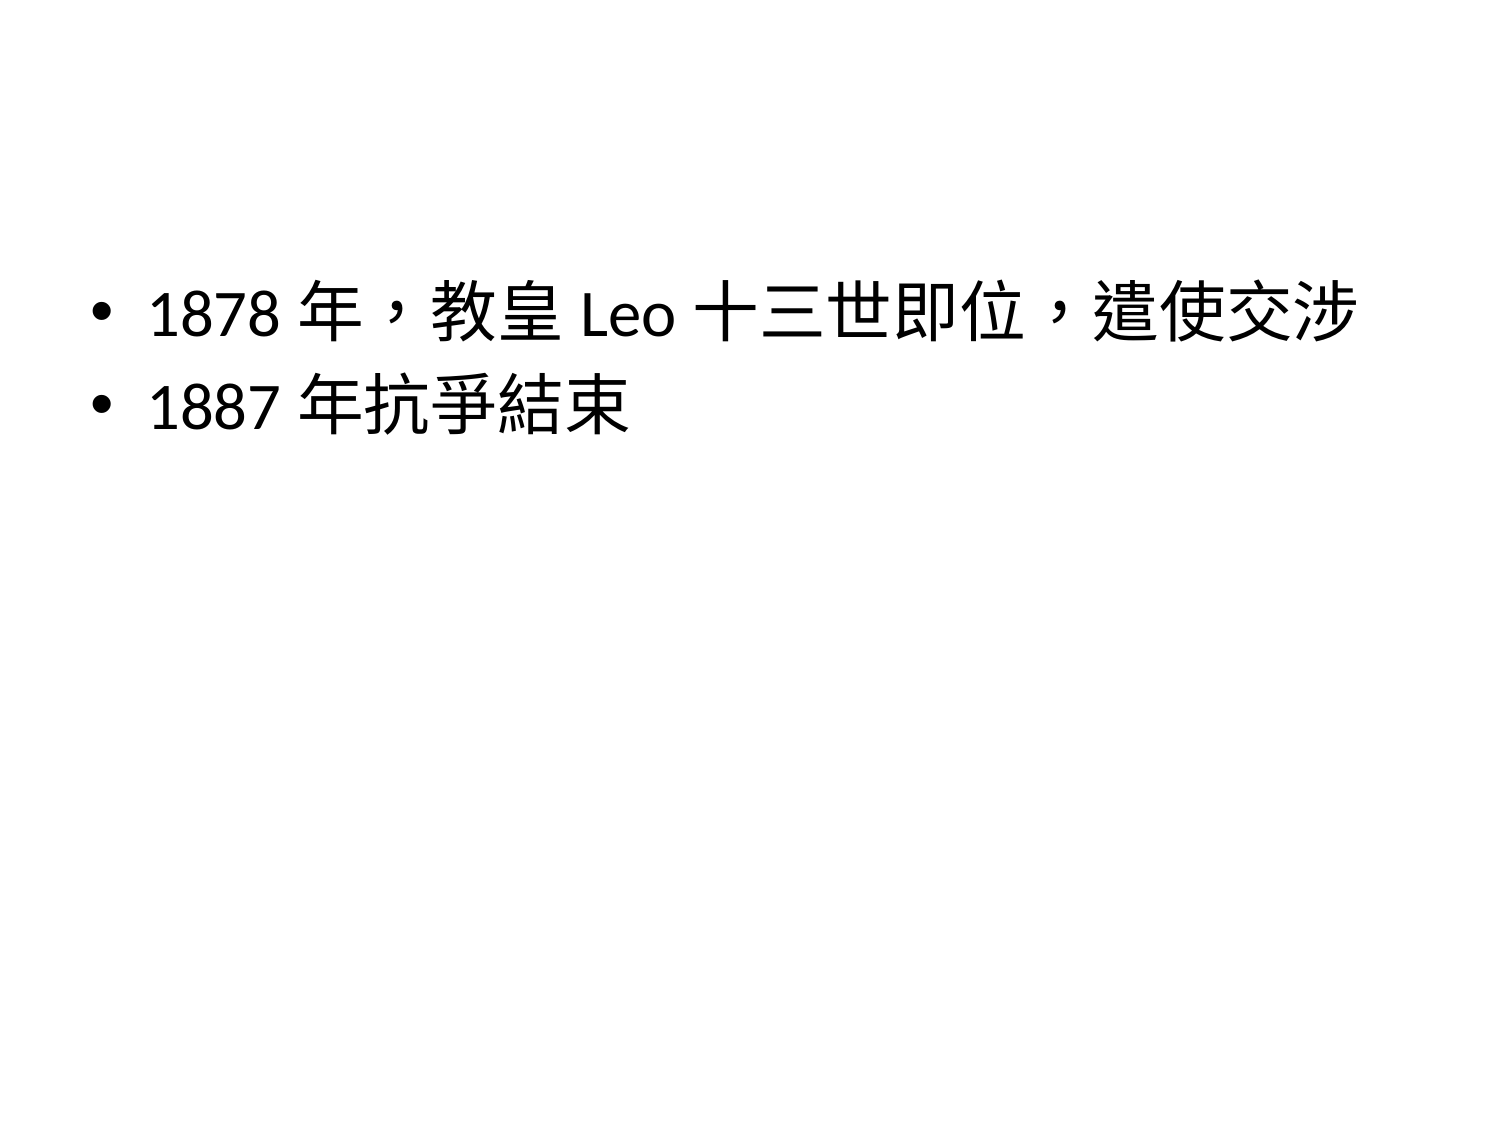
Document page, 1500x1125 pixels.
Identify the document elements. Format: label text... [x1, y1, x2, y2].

list 1878年，教皇Leo十三世即位，遣使交涉 1887年抗爭結束 [75, 262, 1425, 1005]
